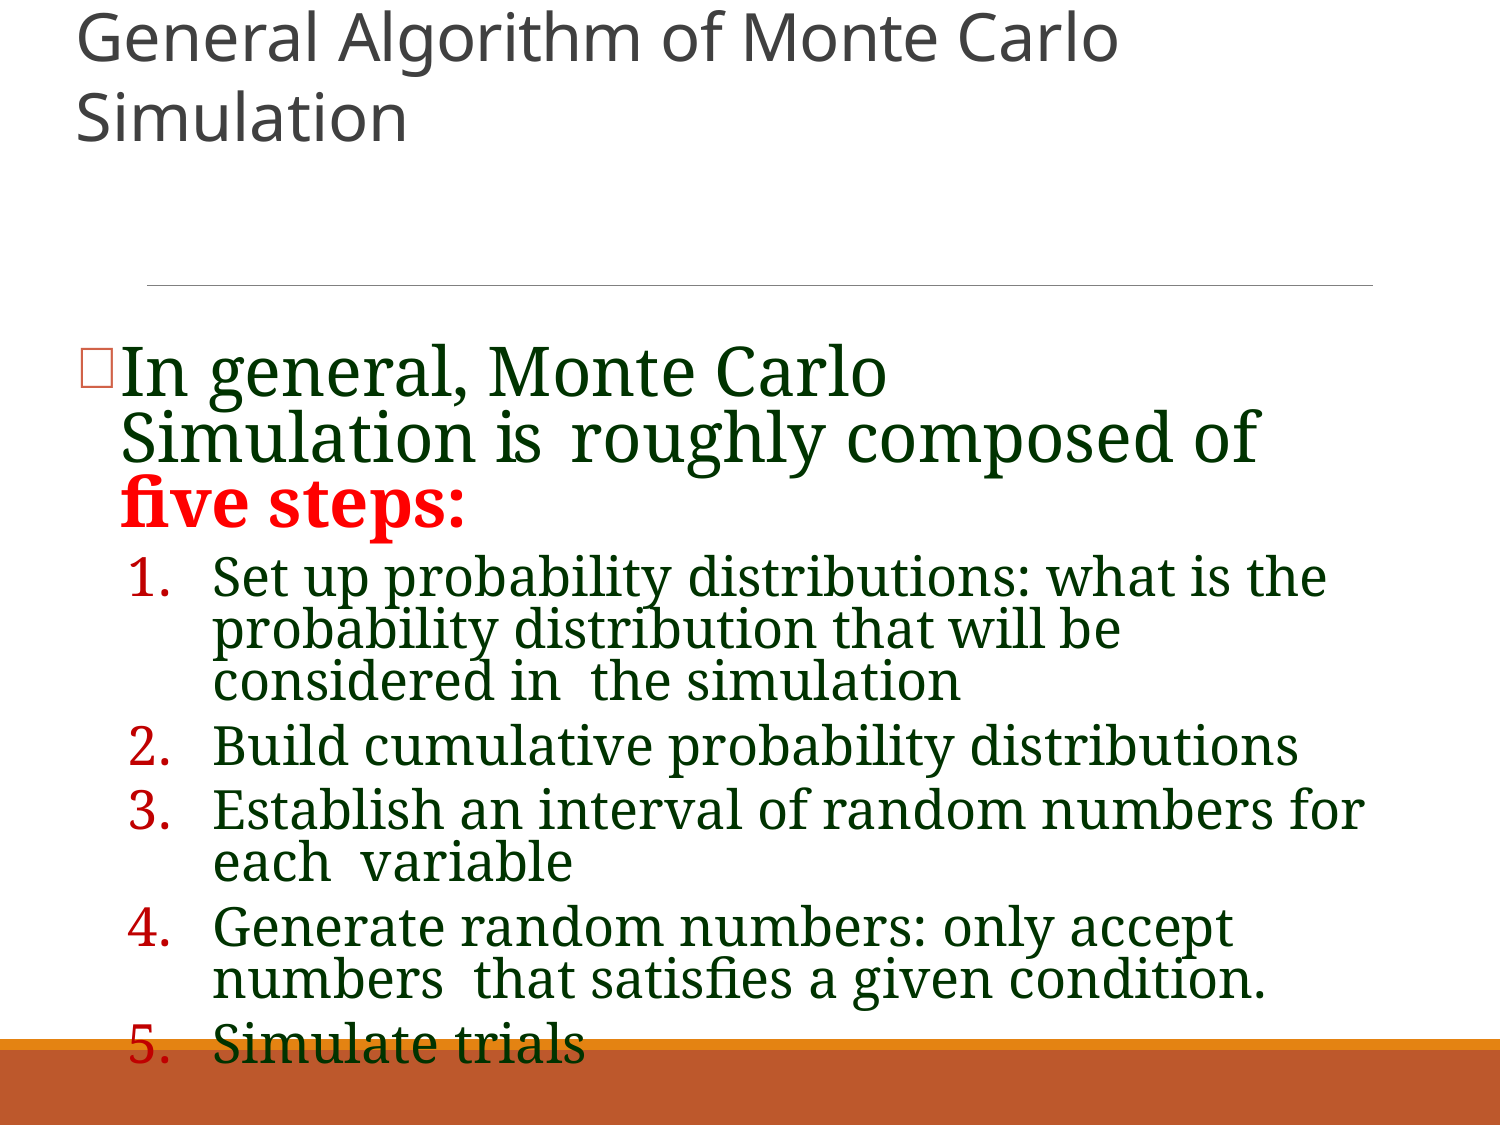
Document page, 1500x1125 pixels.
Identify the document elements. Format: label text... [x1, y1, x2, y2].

title General Algorithm of Monte Carlo Simulation [73, 0, 1426, 155]
text_box In general, Monte Carlo Simulation is roughly composed of five steps: Set up probability distributions: what is the probability distribution that will be considered in the simulation Build cumulative probability distributions Establish an interval of random numbers for each variable Generate random numbers: only accept numbers that satisfies a given condition. Simulate trials [73, 324, 1400, 1075]
